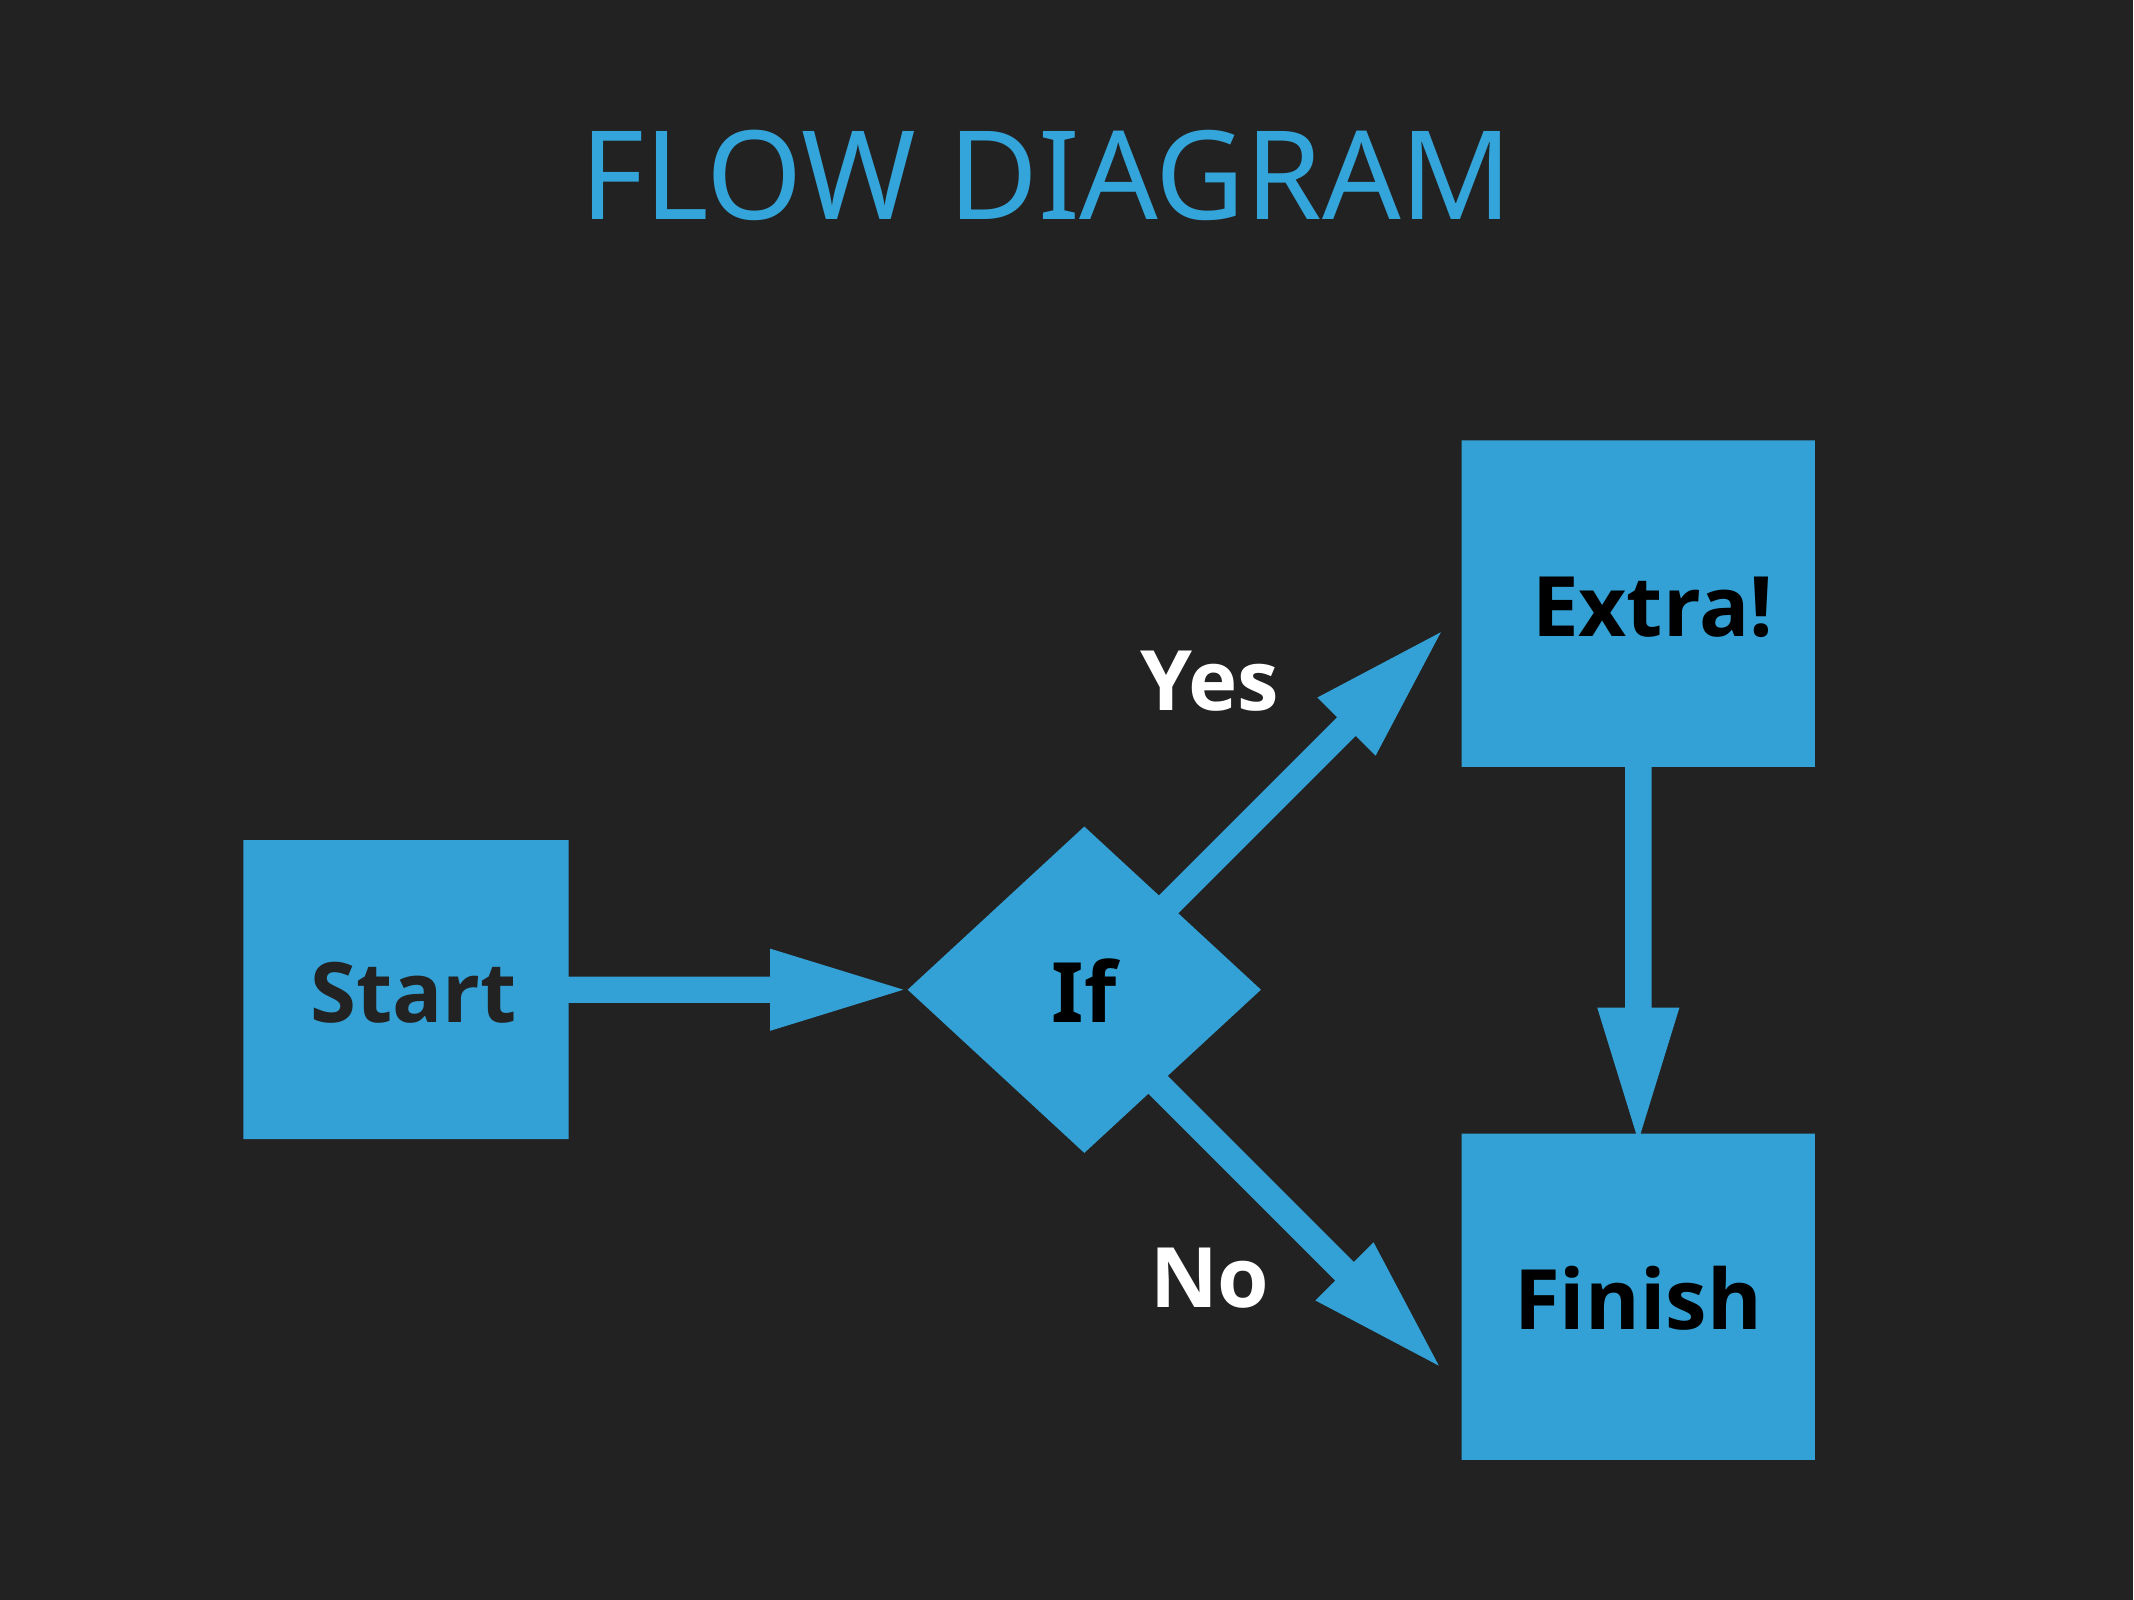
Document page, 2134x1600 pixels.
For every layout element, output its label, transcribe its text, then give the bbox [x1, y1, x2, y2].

text_box [1597, 742, 1680, 1141]
text_box [1461, 1133, 1815, 1460]
text_box [1461, 440, 1815, 767]
text_box [1147, 1074, 1439, 1366]
text_box [243, 840, 569, 1140]
text_box Finish [1506, 1238, 1771, 1355]
text_box No [1141, 1216, 1279, 1333]
text_box [907, 826, 1261, 1153]
text_box Start [302, 931, 527, 1048]
text_box Extra! [1524, 545, 1783, 662]
text_box [569, 948, 904, 1031]
title Flow Diagram [571, 116, 1562, 351]
text_box [1149, 632, 1441, 924]
text_box Yes [1132, 618, 1288, 736]
text_box If [1043, 931, 1125, 1048]
